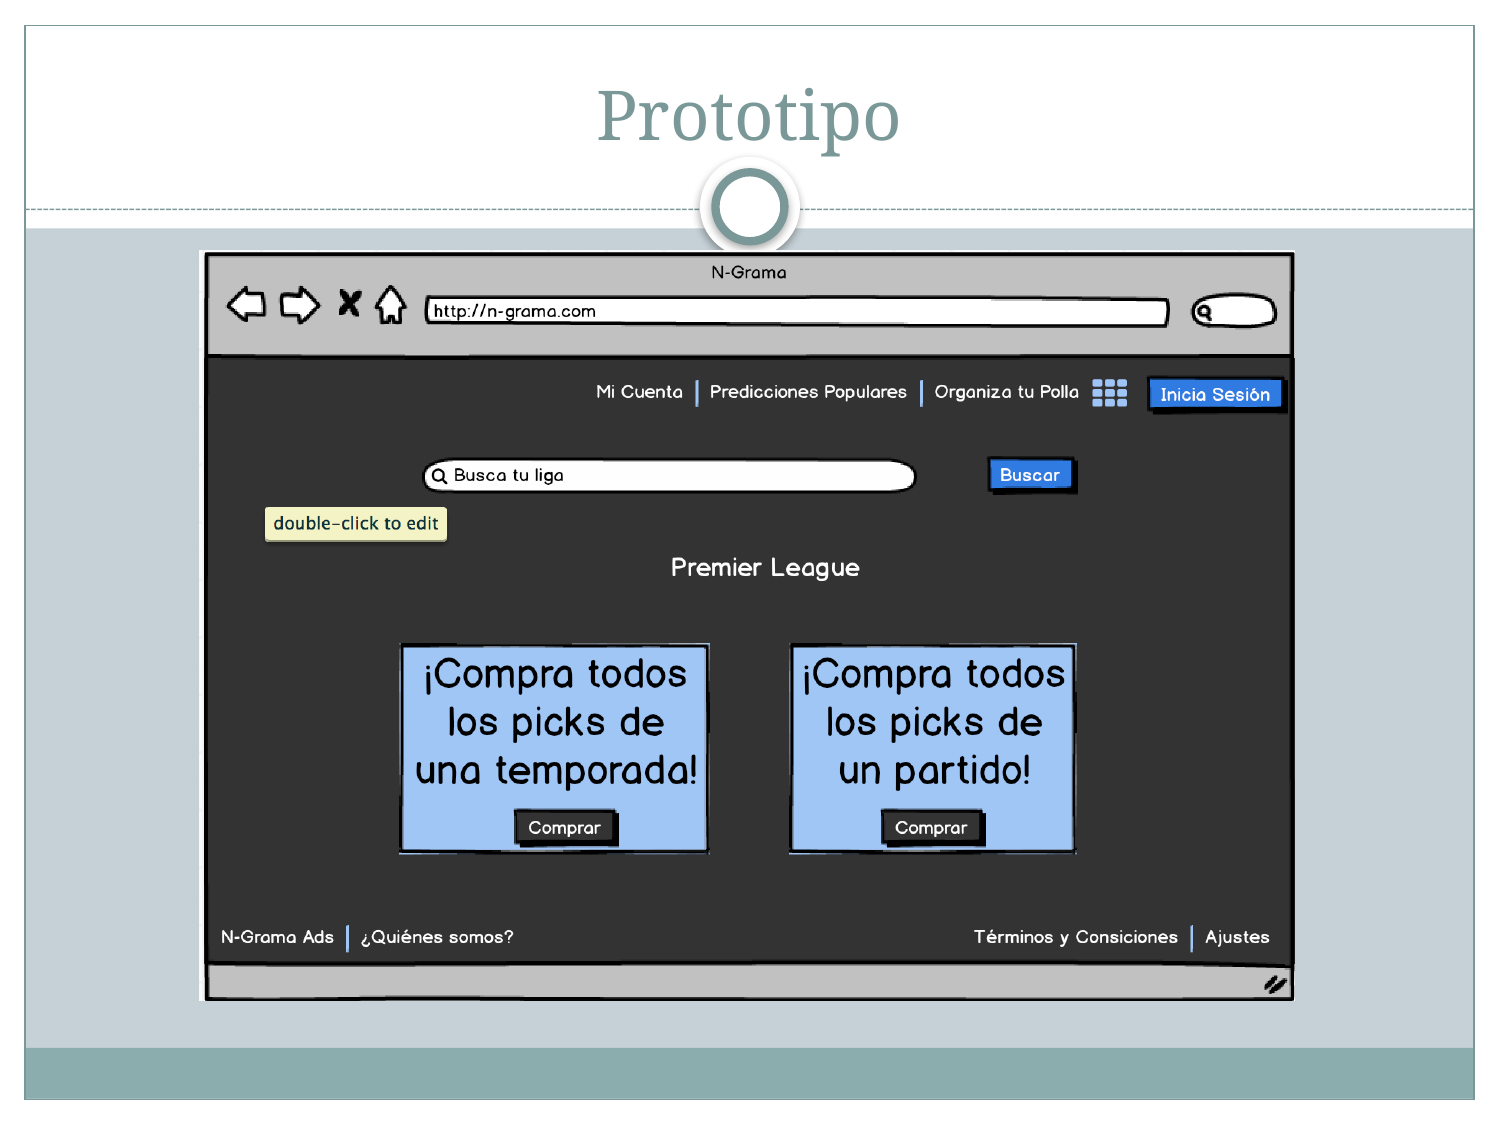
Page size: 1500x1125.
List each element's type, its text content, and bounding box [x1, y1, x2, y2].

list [49, 250, 1445, 1001]
title Prototipo [49, 37, 1450, 162]
